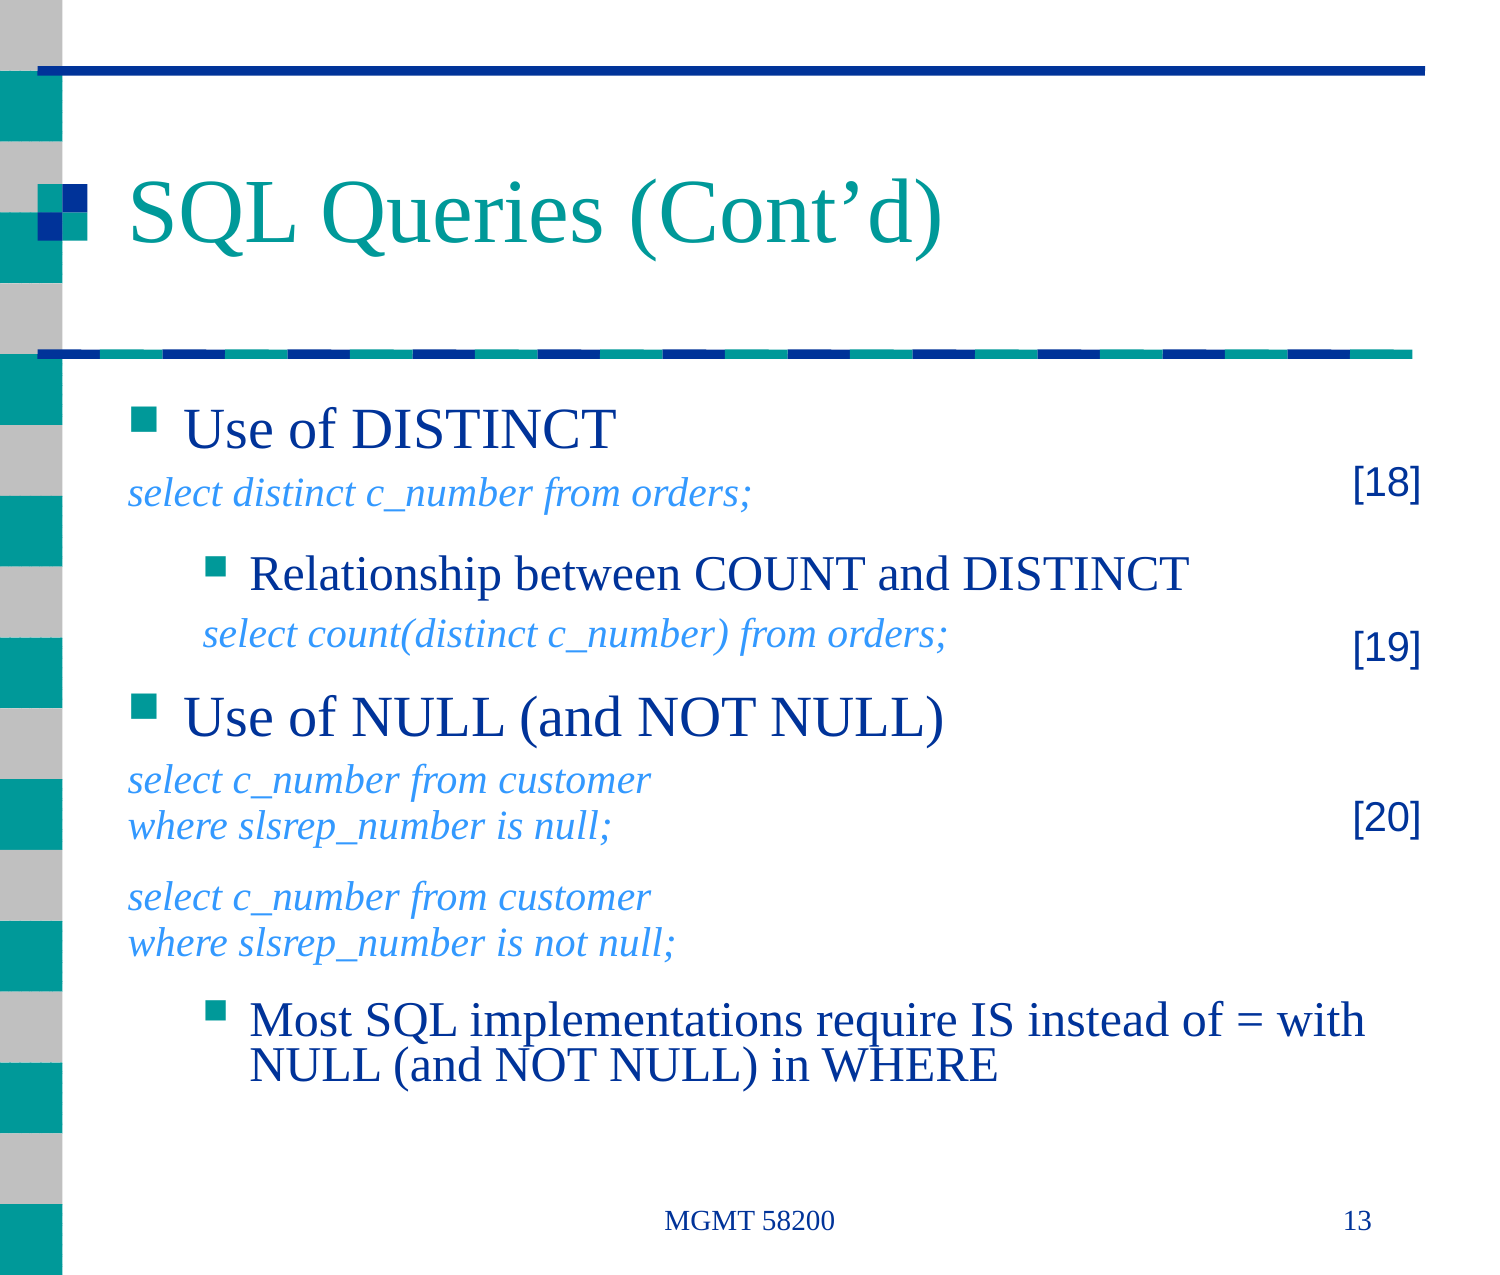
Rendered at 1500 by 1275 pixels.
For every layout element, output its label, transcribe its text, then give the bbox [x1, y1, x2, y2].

footer MGMT 58200 [512, 1176, 988, 1262]
text_box [20] [1337, 782, 1450, 848]
list Use of DISTINCT select distinct c_number from orders; Relationship between COUNT and DISTINCT select count(distinct c_number) from orders; Use of NULL (and NOT NULL) select c_number from customer where slsrep_number is null; select c_number from customer where slsrep_number is not null; Most SQL implementations require IS instead of = with NULL (and NOT NULL) in WHERE [112, 382, 1388, 1176]
text_box [19] [1337, 612, 1450, 678]
text_box [18] [1337, 446, 1450, 512]
slide_number 13 [1074, 1176, 1388, 1262]
title SQL Queries (Cont’d) [112, 98, 1388, 312]
